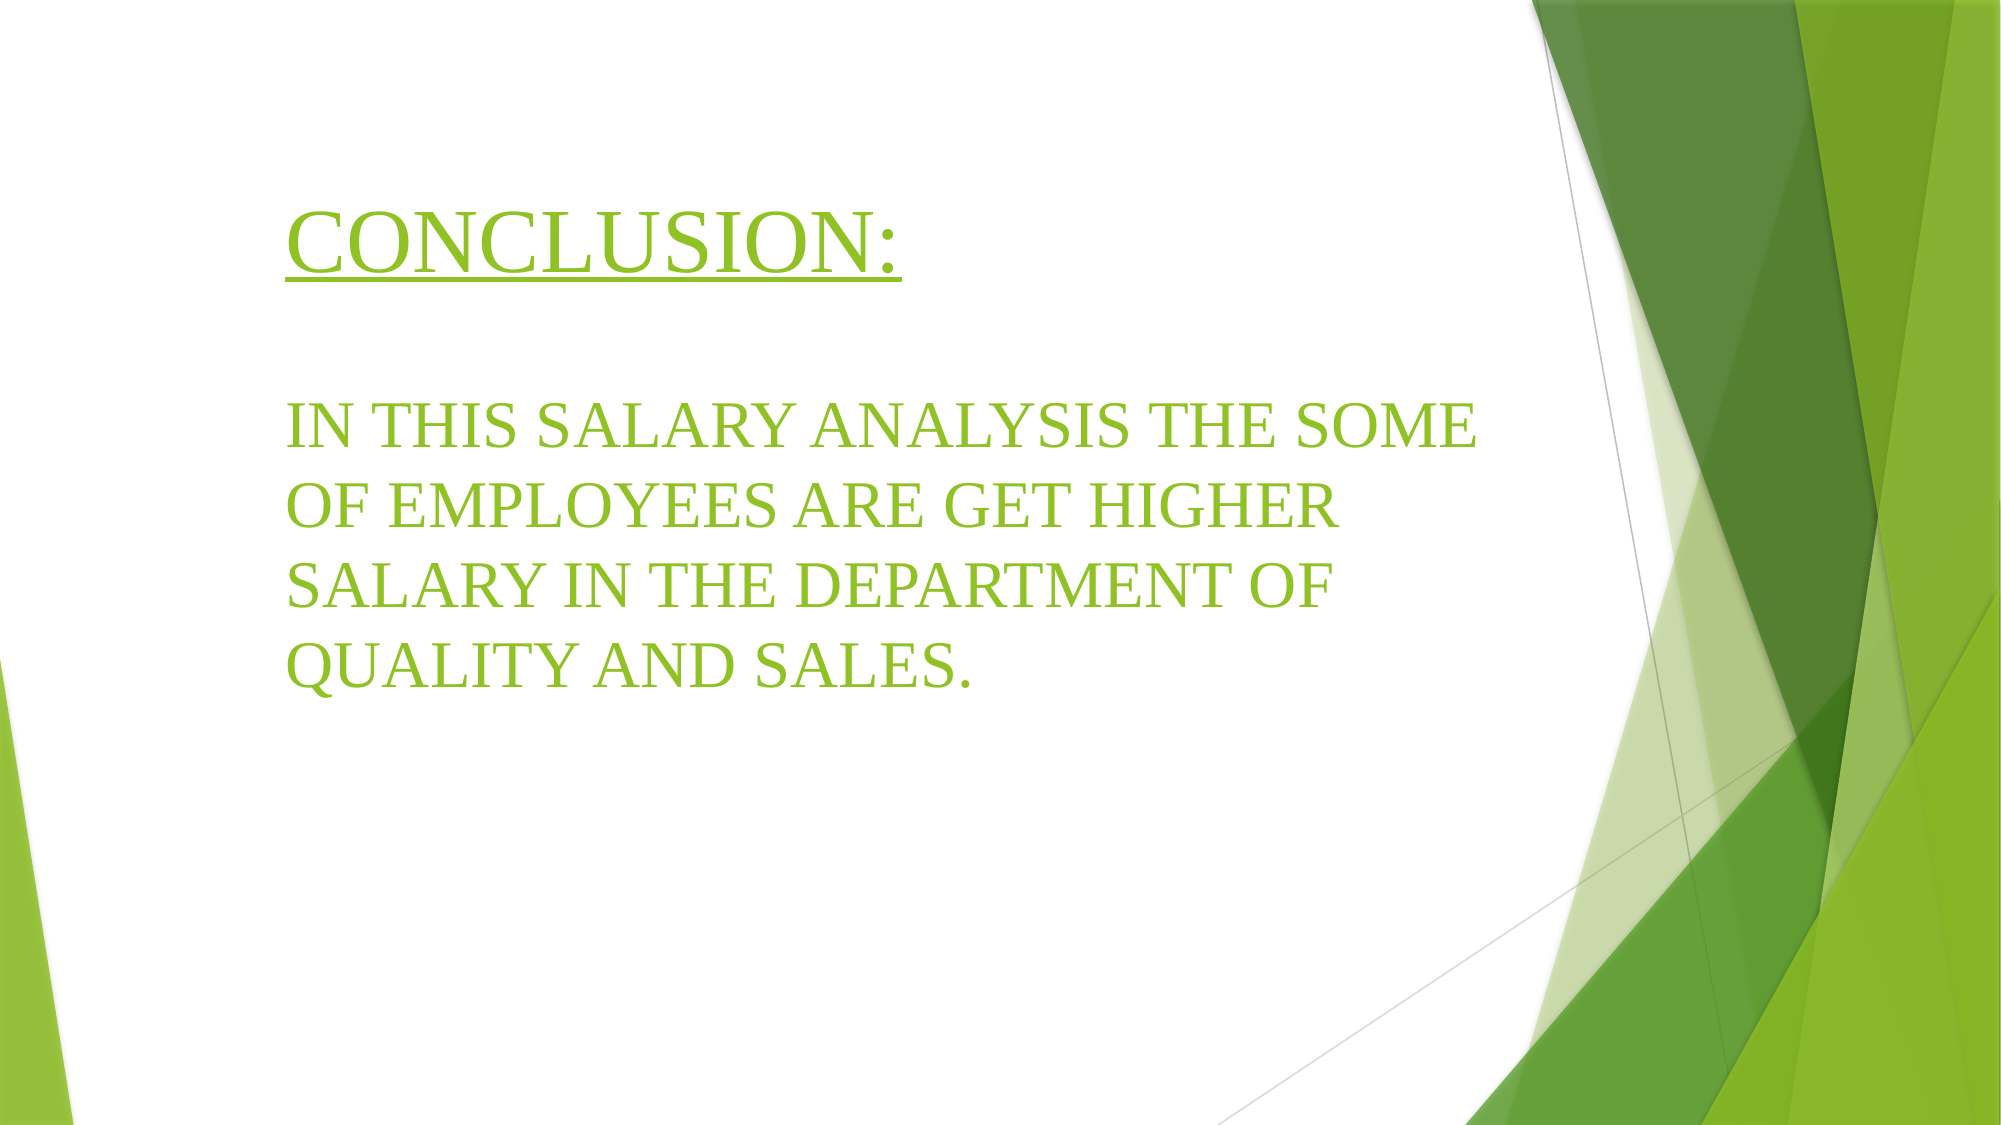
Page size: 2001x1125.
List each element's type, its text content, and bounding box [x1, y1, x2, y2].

title CONCLUSION: IN THIS SALARY ANALYSIS THE SOME OF EMPLOYEES ARE GET HIGHER SALARY IN THE DEPARTMENT OF QUALITY AND SALES. [270, 173, 1784, 729]
